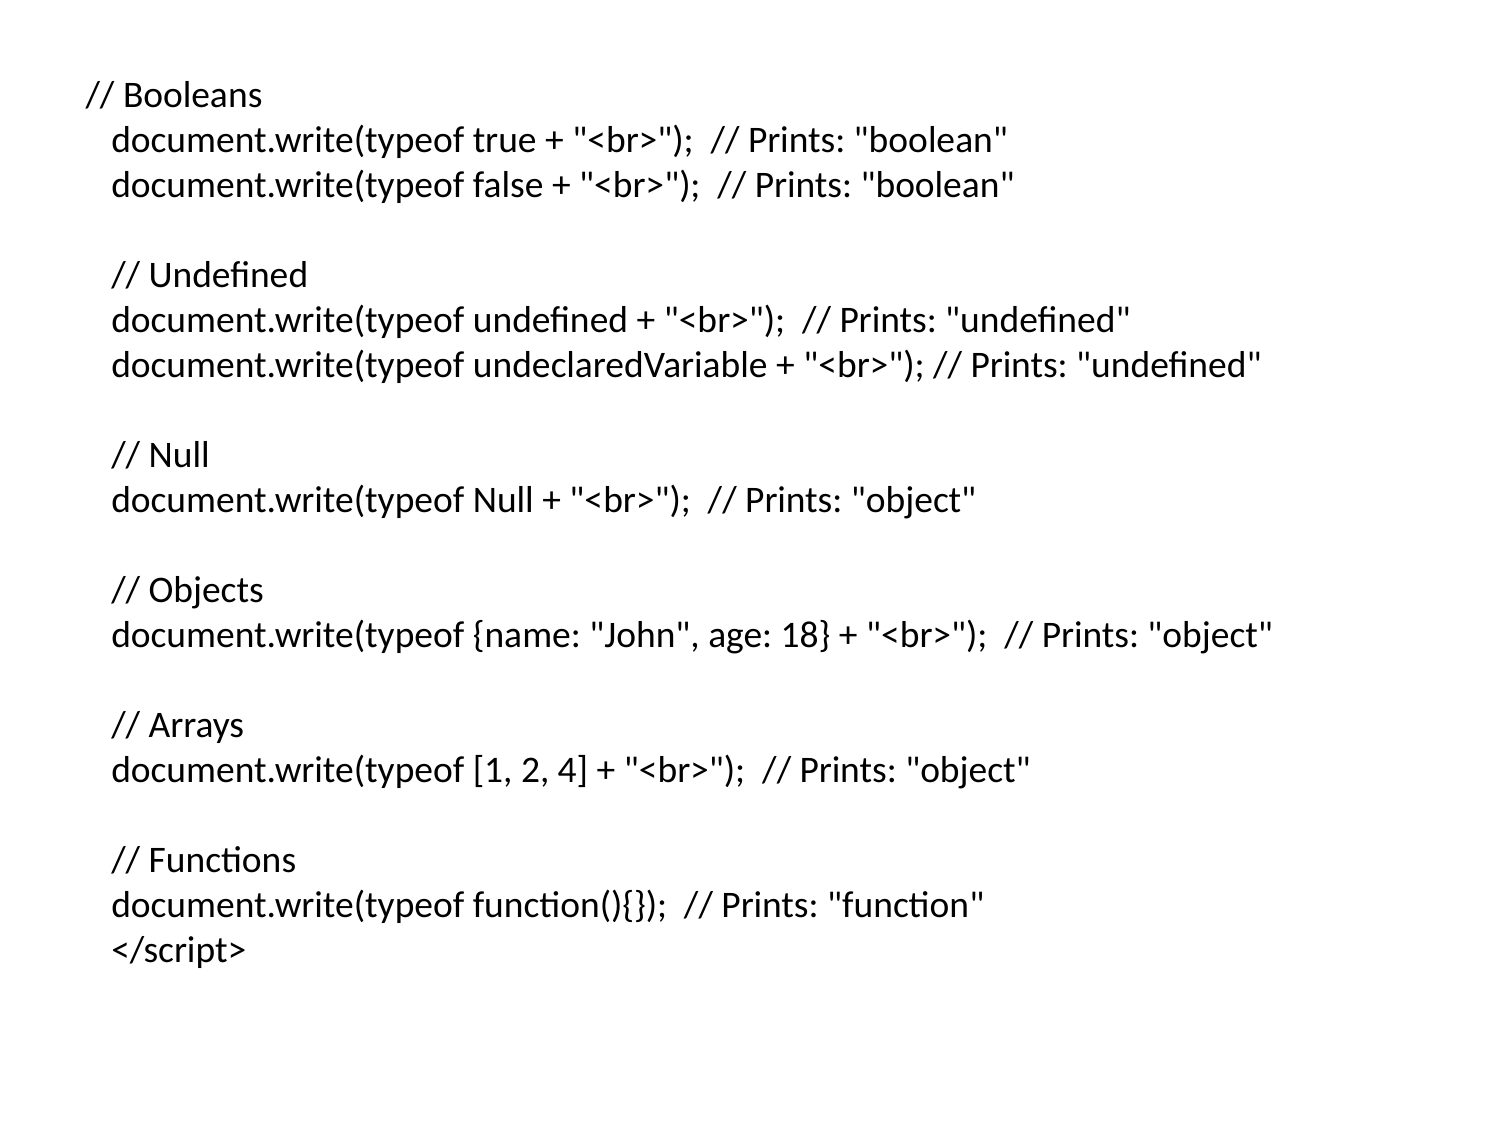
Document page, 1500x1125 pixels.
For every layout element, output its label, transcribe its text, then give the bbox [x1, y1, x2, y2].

text_box // Booleans document.write(typeof true + "<br>"); // Prints: "boolean" document.write(typeof false + "<br>"); // Prints: "boolean" // Undefined document.write(typeof undefined + "<br>"); // Prints: "undefined" document.write(typeof undeclaredVariable + "<br>"); // Prints: "undefined" // Null document.write(typeof Null + "<br>"); // Prints: "object" // Objects document.write(typeof {name: "John", age: 18} + "<br>"); // Prints: "object" // Arrays document.write(typeof [1, 2, 4] + "<br>"); // Prints: "object" // Functions document.write(typeof function(){}); // Prints: "function" </script> [62, 62, 1413, 978]
